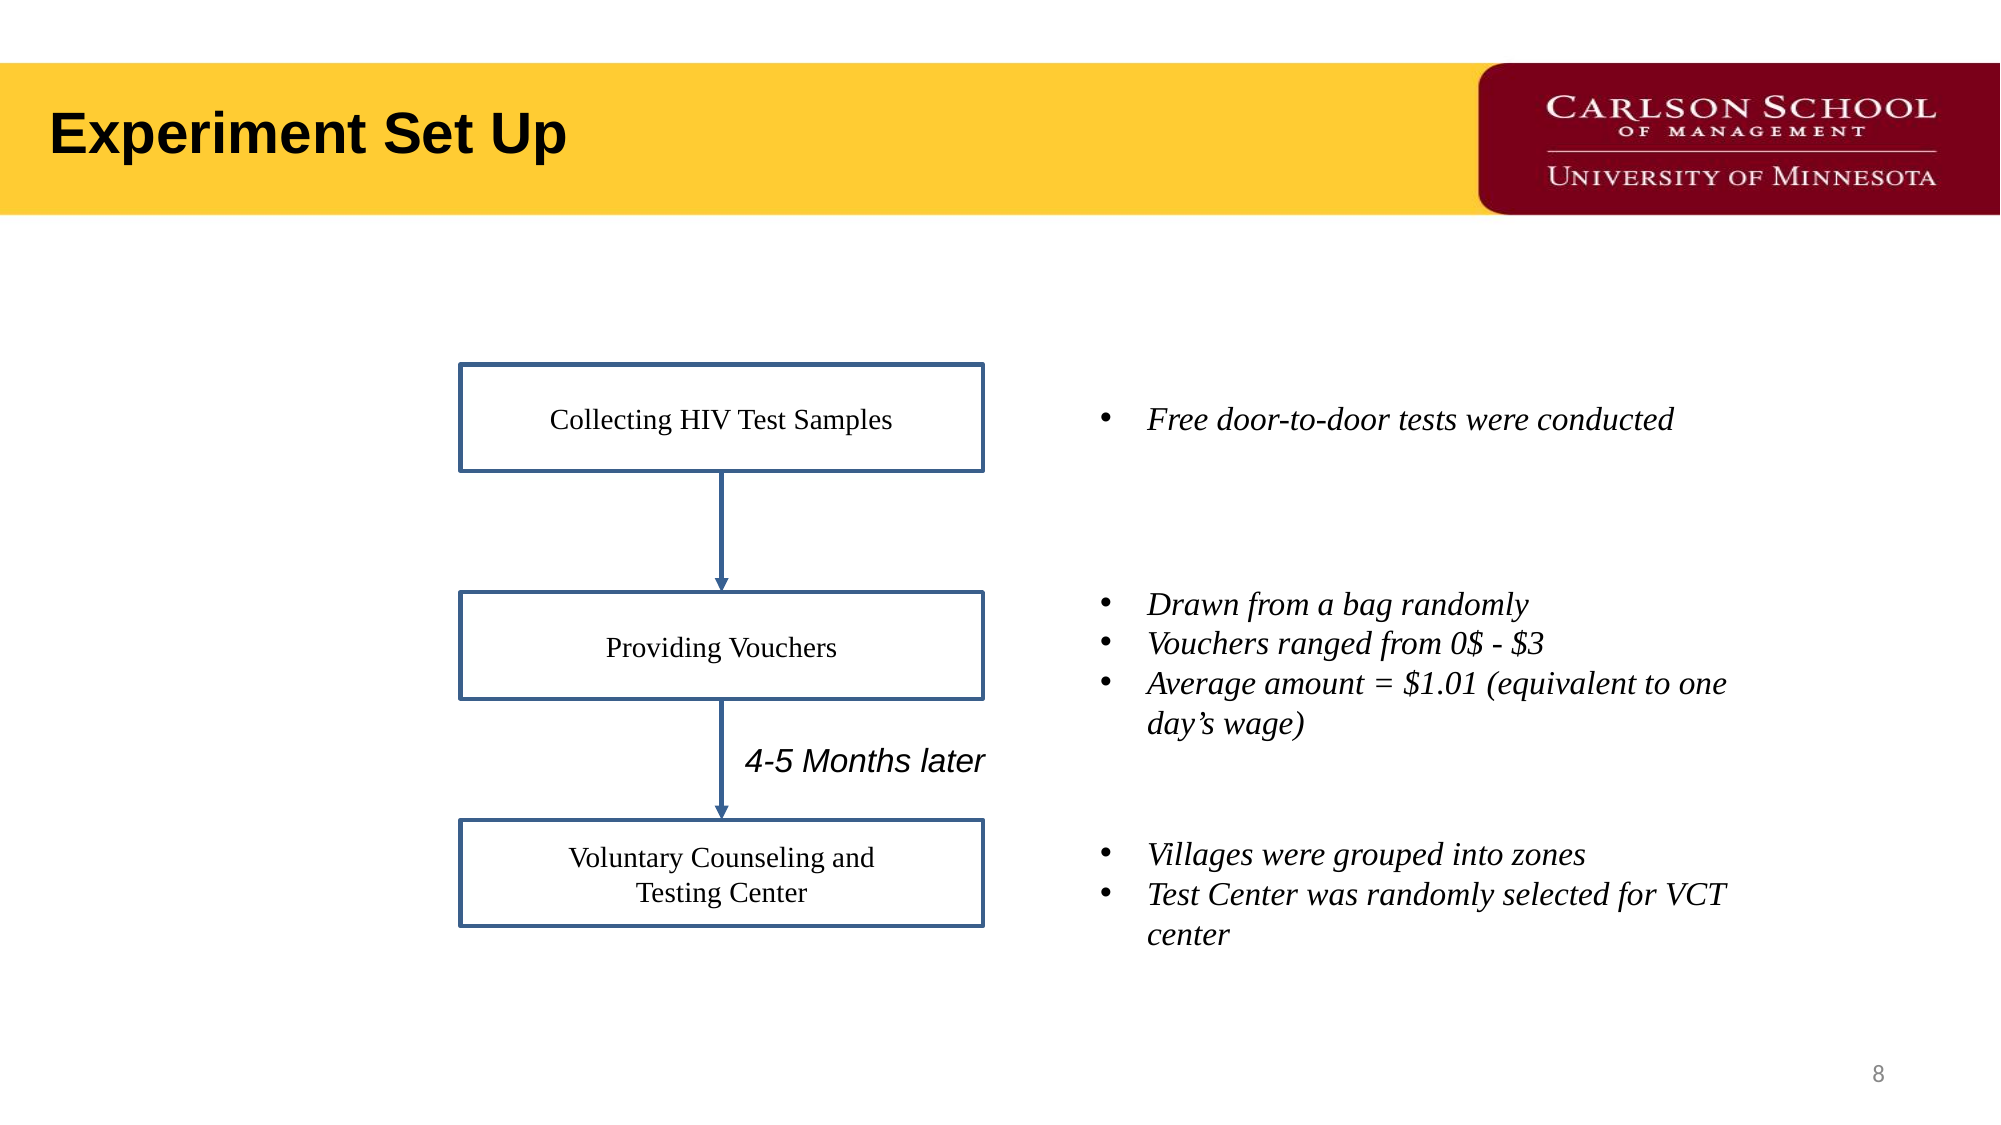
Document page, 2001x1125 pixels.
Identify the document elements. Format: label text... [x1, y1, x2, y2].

text_box Voluntary Counseling and Testing Center [458, 818, 985, 928]
text_box Providing Vouchers [458, 590, 985, 701]
slide_number 8 [1433, 1042, 1900, 1103]
text_box Villages were grouped into zones Test Center was randomly selected for VCT center [1085, 824, 1796, 960]
text_box Drawn from a bag randomly Vouchers ranged from 0$ - $3 Average amount = $1.01 (equivalent to one day’s wage) [1085, 574, 1796, 749]
text_box Experiment Set Up [34, 87, 583, 243]
text_box Collecting HIV Test Samples [458, 362, 985, 473]
picture [0, 0, 2001, 1125]
text_box 4-5 Months later [730, 731, 1027, 787]
text_box Free door-to-door tests were conducted [1085, 389, 1796, 445]
